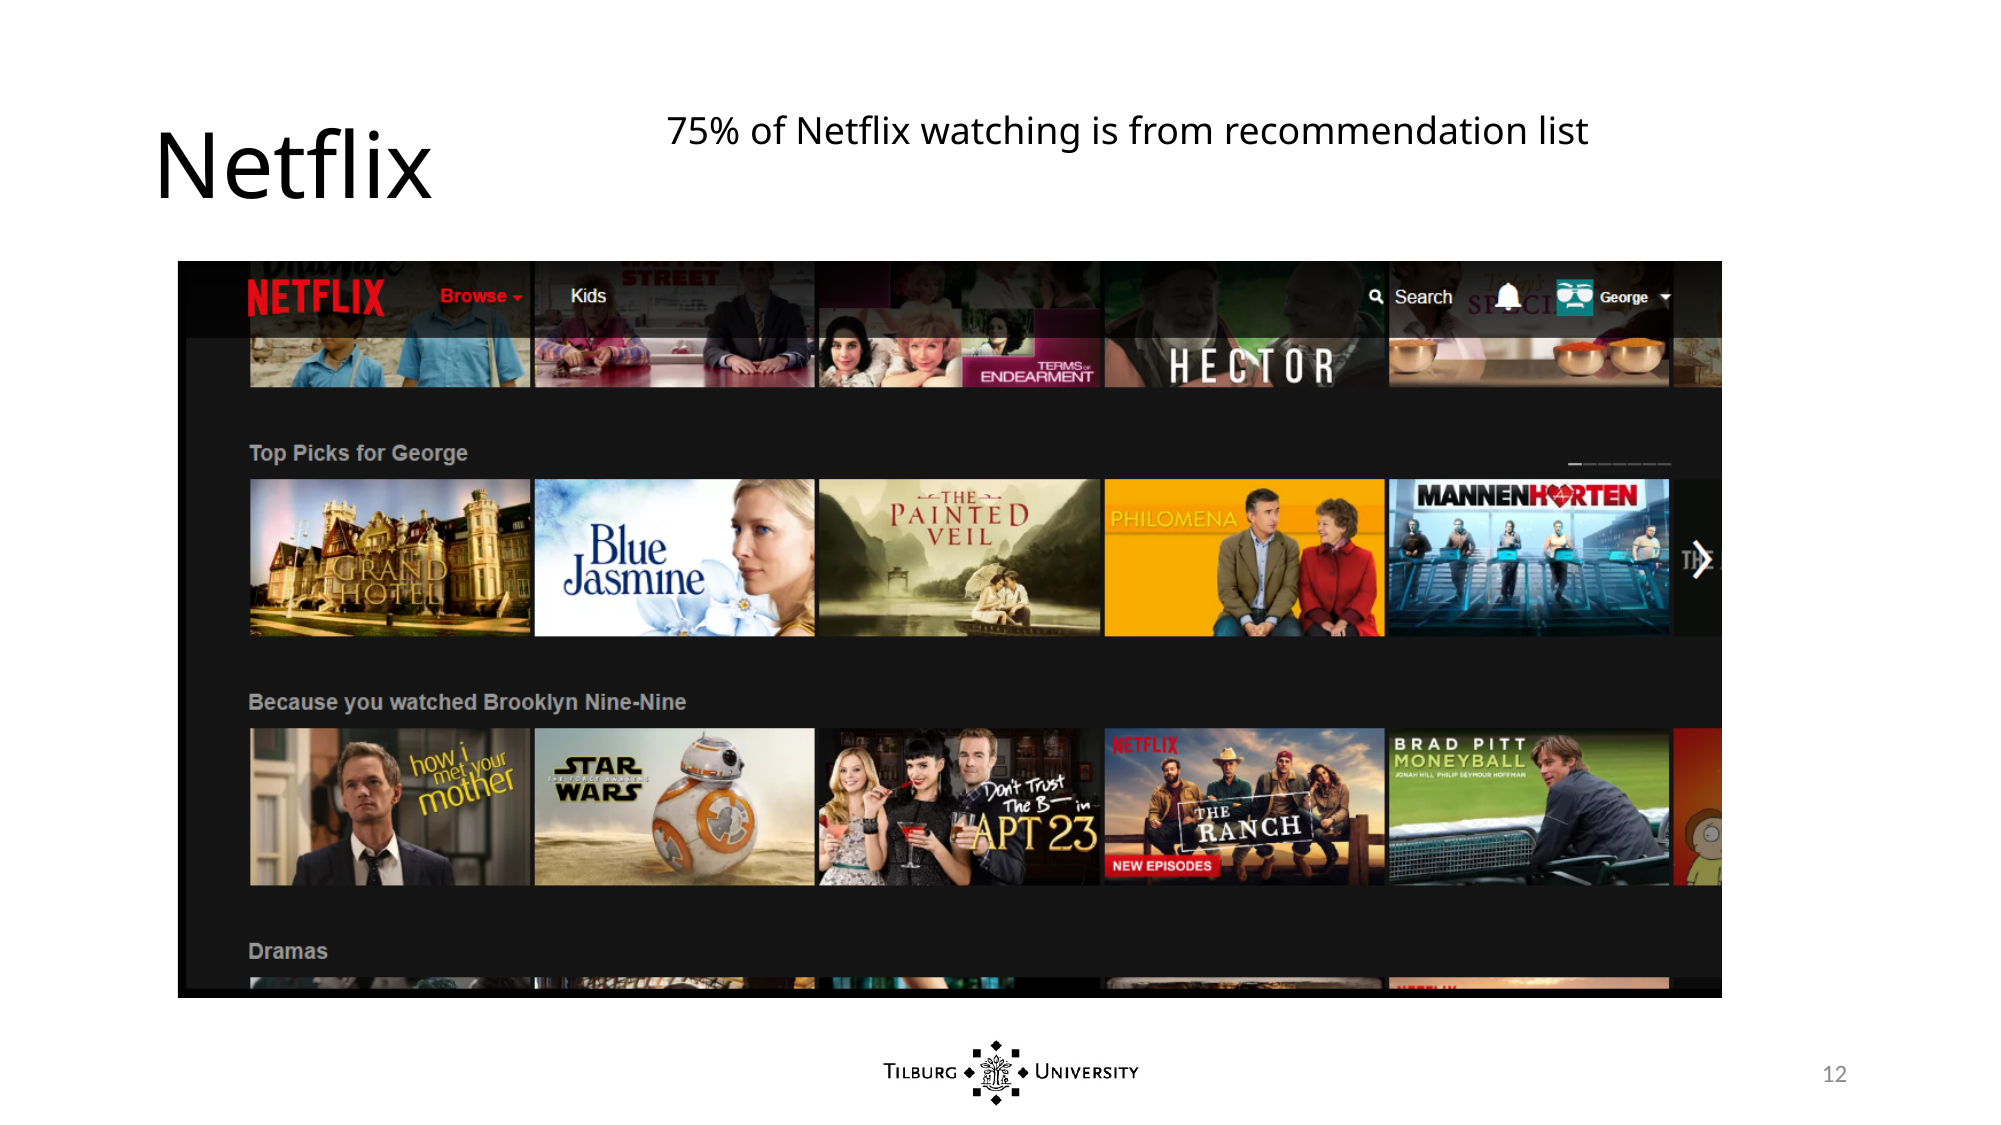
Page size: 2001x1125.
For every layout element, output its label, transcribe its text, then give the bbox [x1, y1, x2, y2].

picture [875, 1032, 1146, 1113]
slide_number 12 [1412, 1042, 1863, 1103]
title Netflix [137, 59, 1863, 278]
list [177, 261, 1722, 998]
text_box 75% of Netflix watching is from recommendation list [651, 100, 1773, 160]
